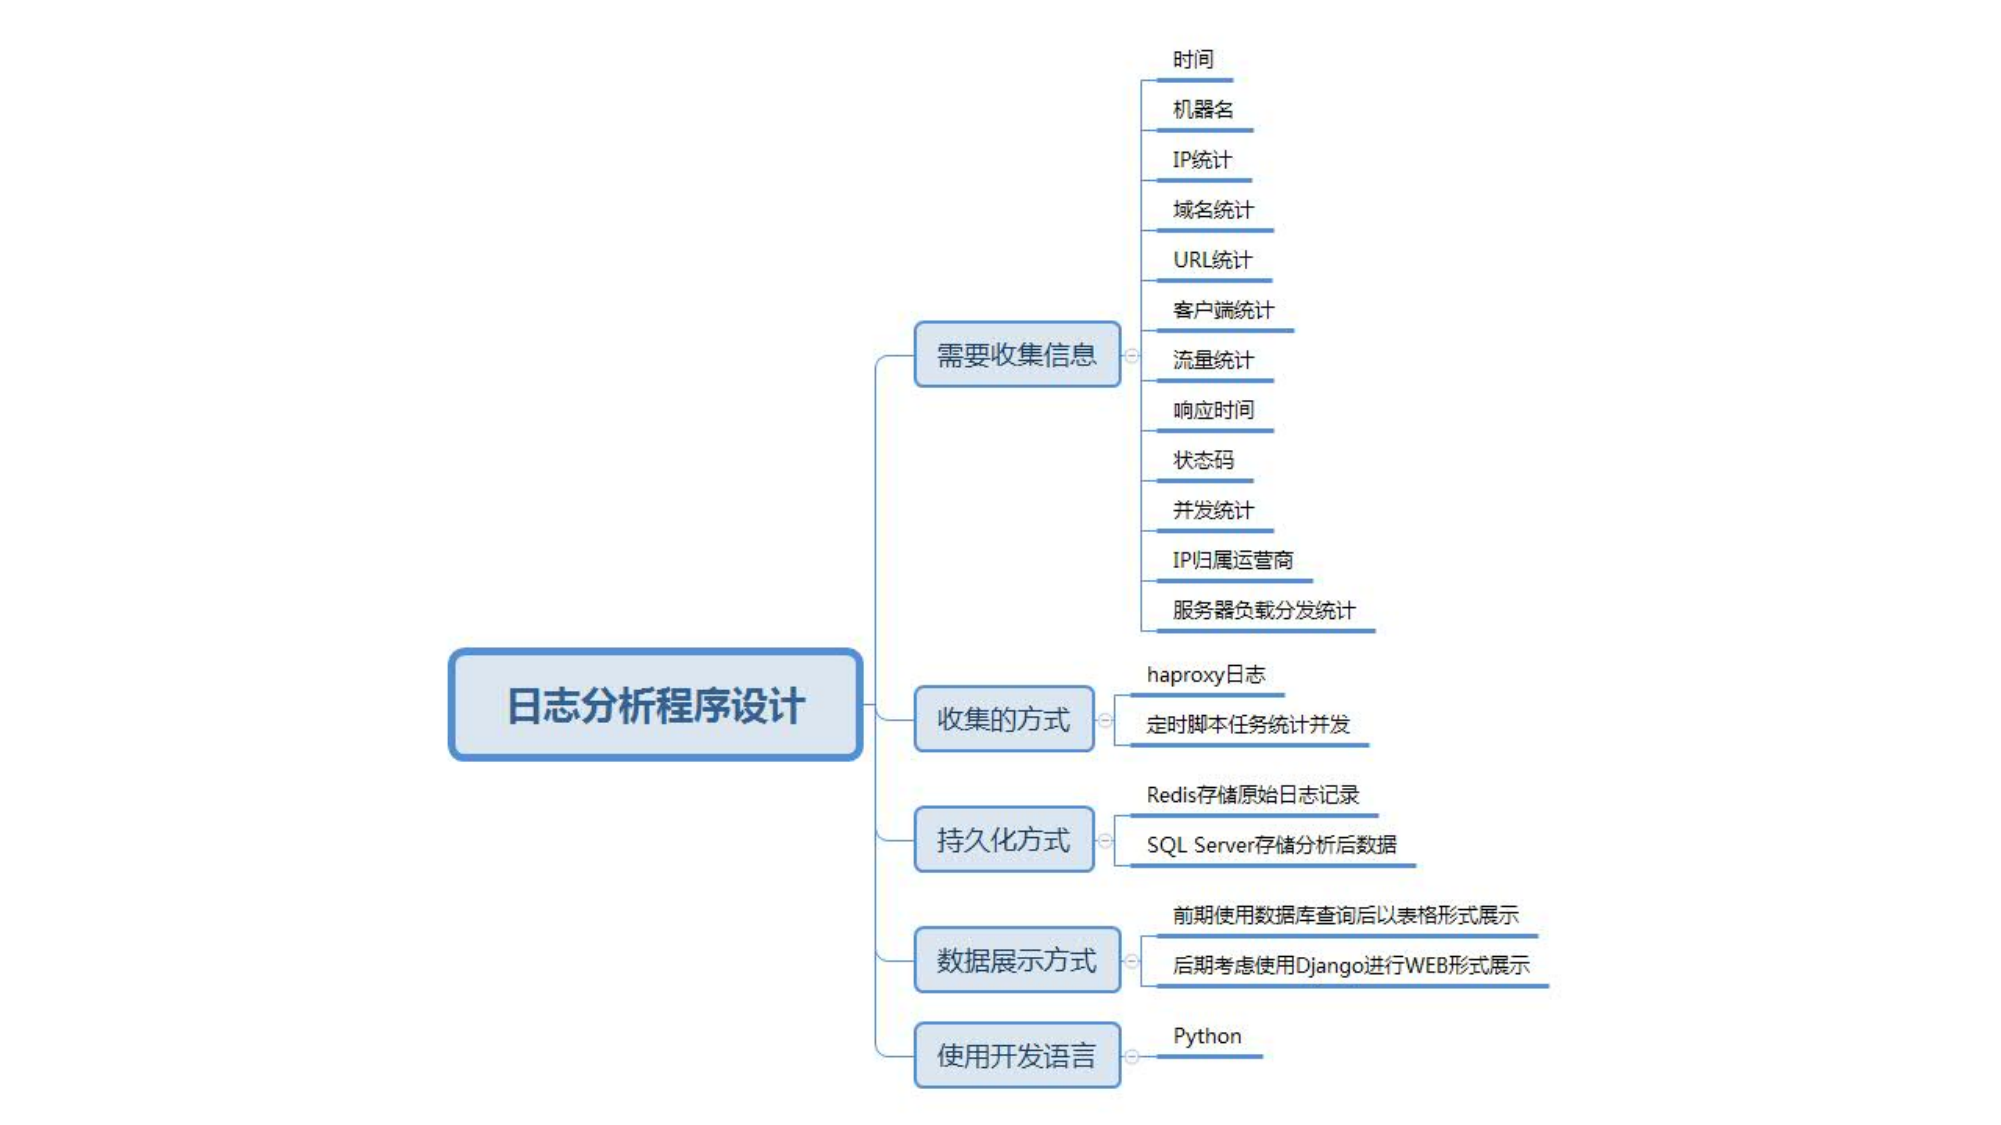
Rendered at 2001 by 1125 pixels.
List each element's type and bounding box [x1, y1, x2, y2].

picture [423, 11, 1577, 1114]
